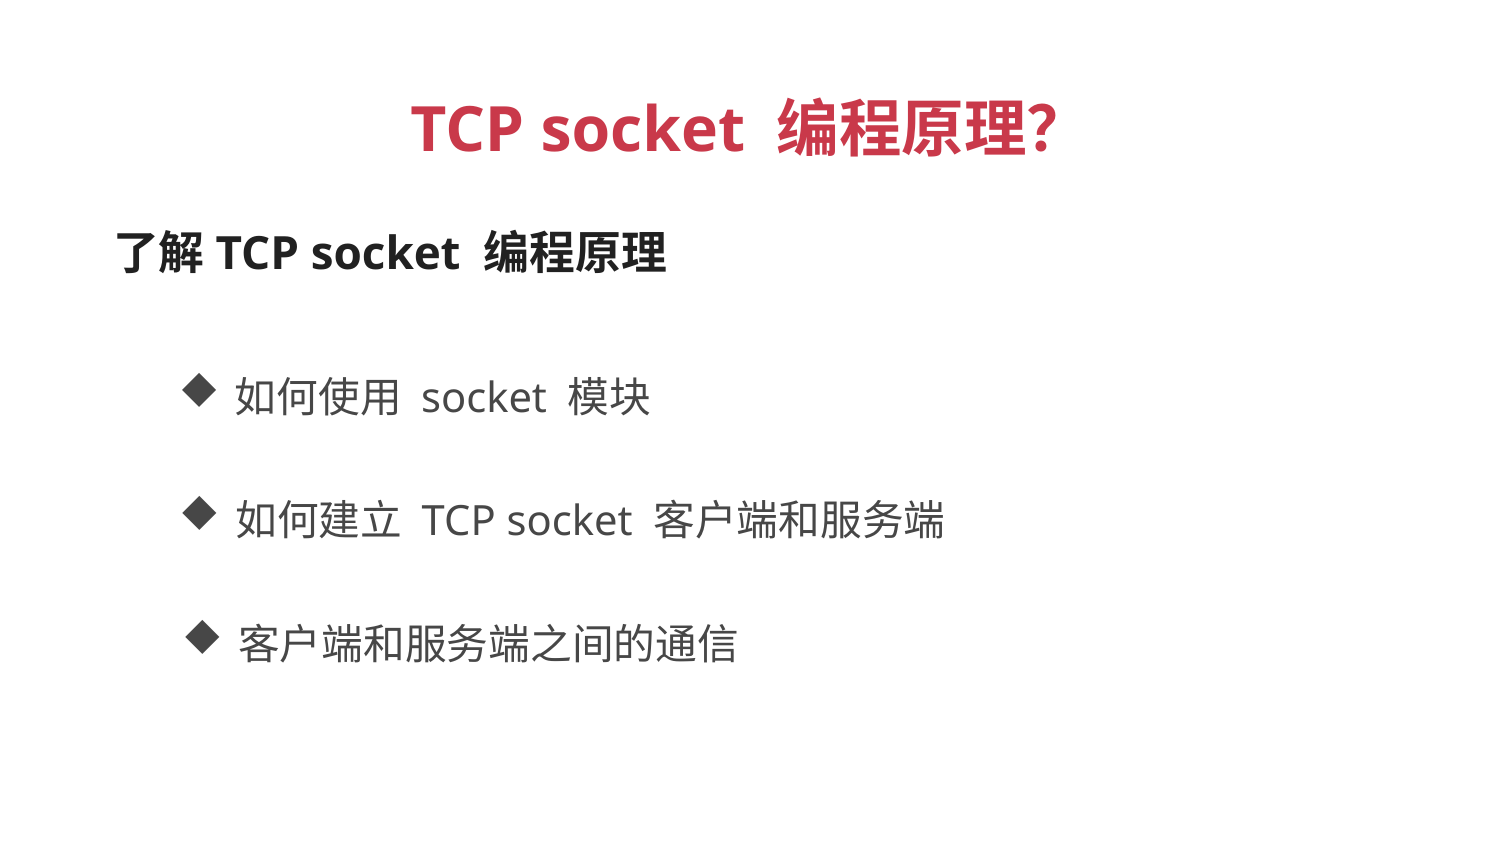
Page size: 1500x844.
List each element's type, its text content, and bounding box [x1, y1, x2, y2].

text_box 客户端和服务端之间的通信 [91, 610, 1497, 675]
text_box 如何建立 TCP socket 客户端和服务端 [89, 486, 1495, 552]
list 了解TCP socket 编程原理 [76, 208, 1427, 293]
text_box 如何使用 socket 模块 [88, 363, 1494, 428]
text_box TCP socket 编程原理？ [395, 81, 1105, 172]
